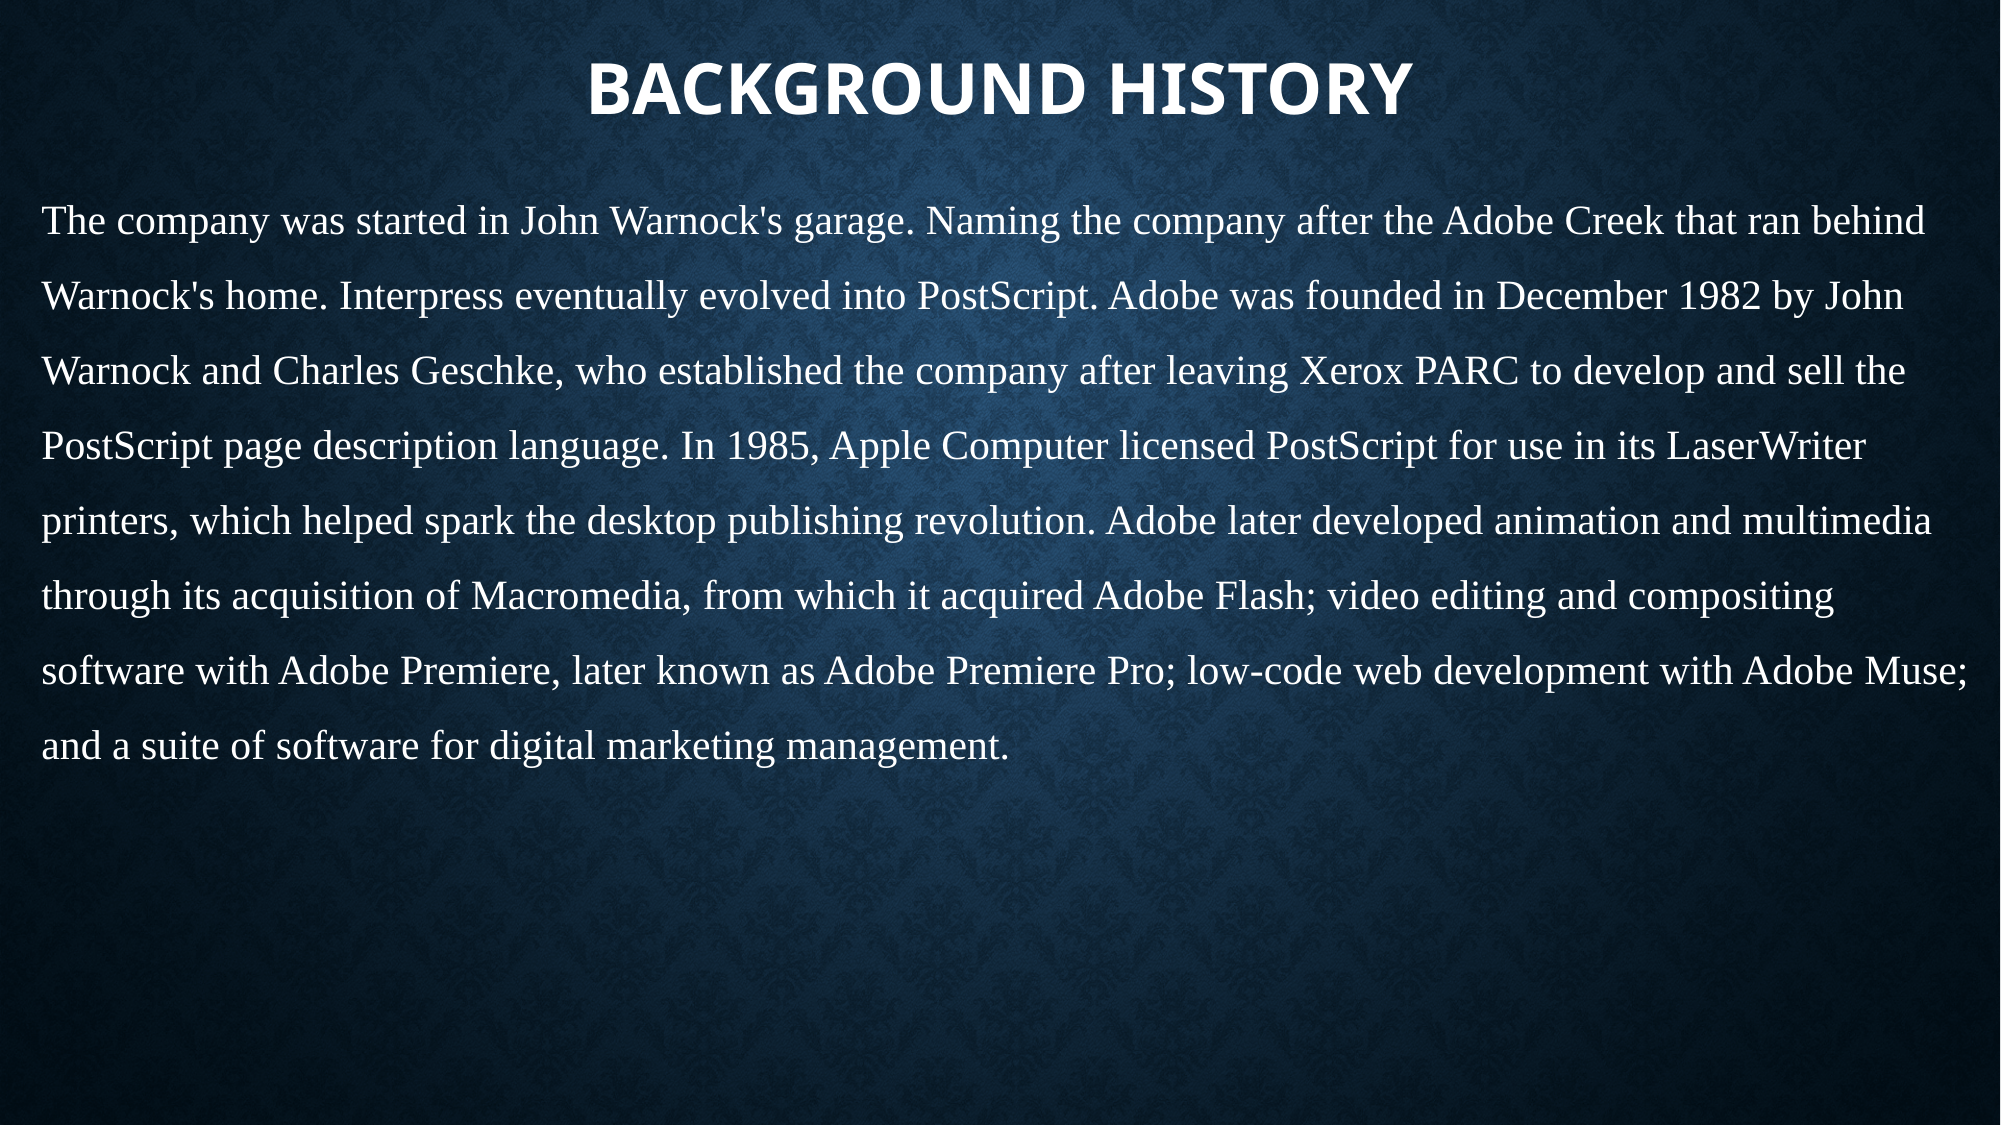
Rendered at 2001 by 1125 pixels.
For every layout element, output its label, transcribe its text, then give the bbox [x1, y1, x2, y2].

list The company was started in John Warnock's garage. Naming the company after the Adobe Creek that ran behind Warnock's home. Interpress eventually evolved into PostScript. Adobe was founded in December 1982 by John Warnock and Charles Geschke, who established the company after leaving Xerox PARC to develop and sell the PostScript page description language. In 1985, Apple Computer licensed PostScript for use in its LaserWriter printers, which helped spark the desktop publishing revolution. Adobe later developed animation and multimedia through its acquisition of Macromedia, from which it acquired Adobe Flash; video editing and compositing software with Adobe Premiere, later known as Adobe Premiere Pro; low-code web development with Adobe Muse; and a suite of software for digital marketing management. [26, 160, 2000, 1102]
title BACKGROUND HISTORY [137, 0, 1863, 160]
